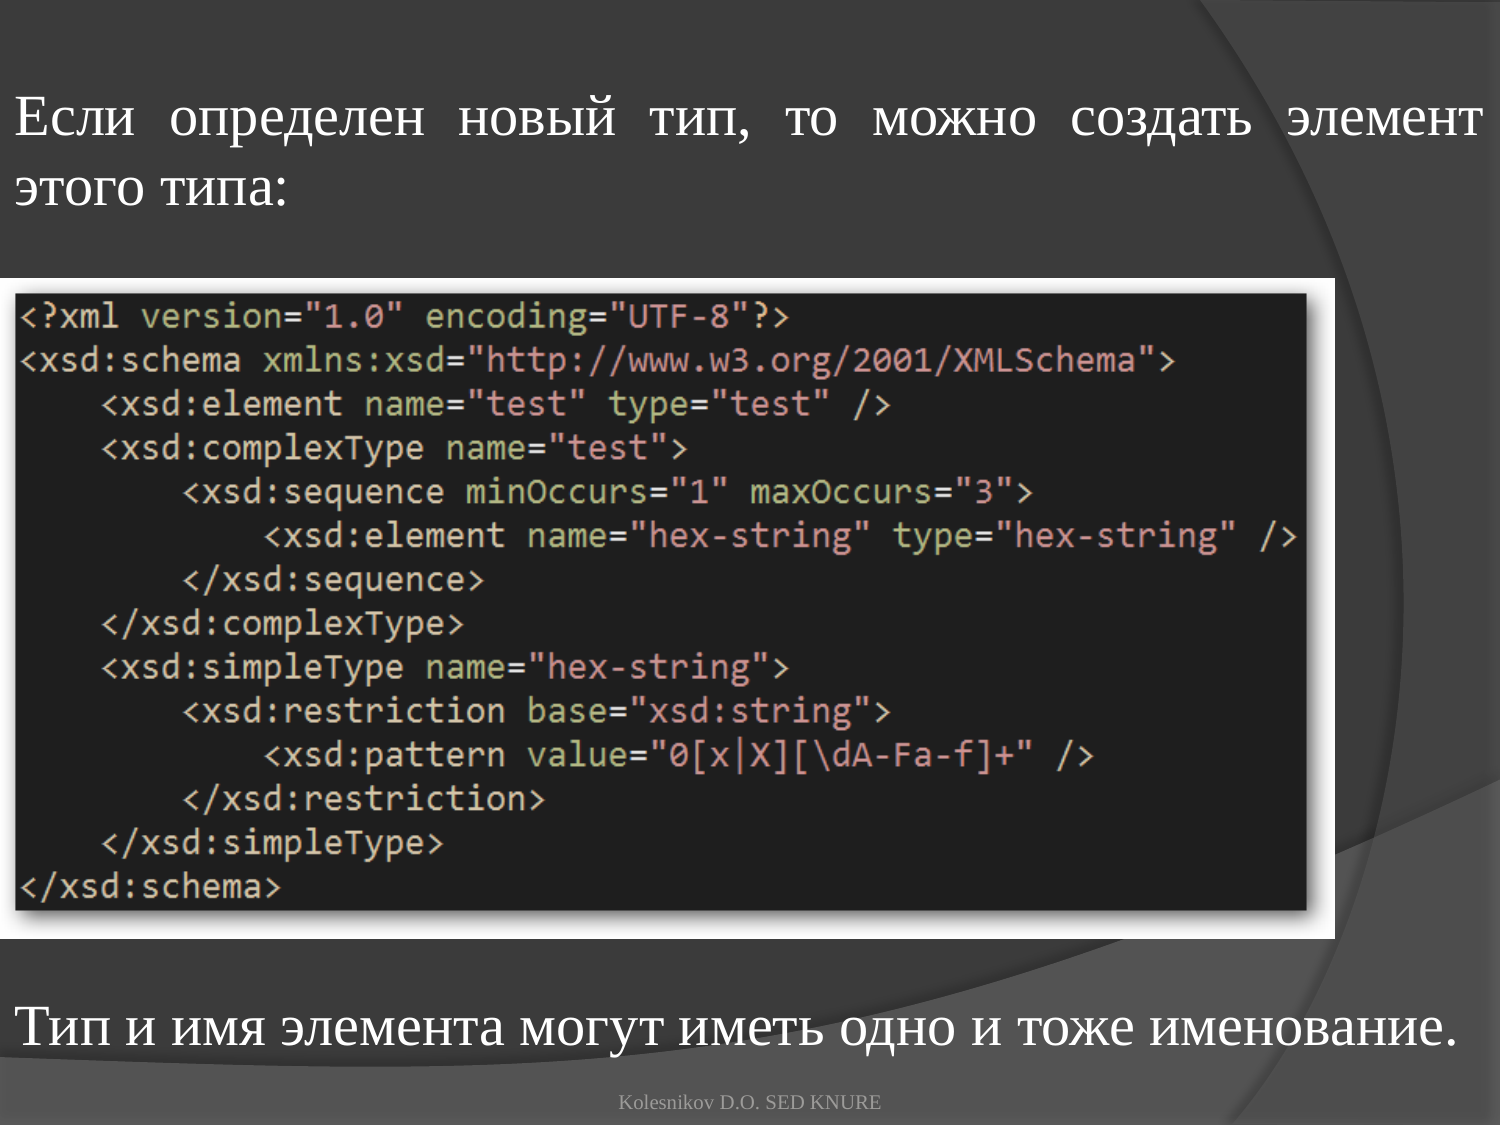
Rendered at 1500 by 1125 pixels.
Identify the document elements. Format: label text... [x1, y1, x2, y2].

text_box Если определен новый тип, то можно создать элемент этого типа: Тип и имя элемента могут иметь одно и тоже именование. [0, 0, 1500, 1065]
picture [0, 278, 1335, 939]
footer Kolesnikov D.O. SED KNURE [512, 1053, 988, 1114]
